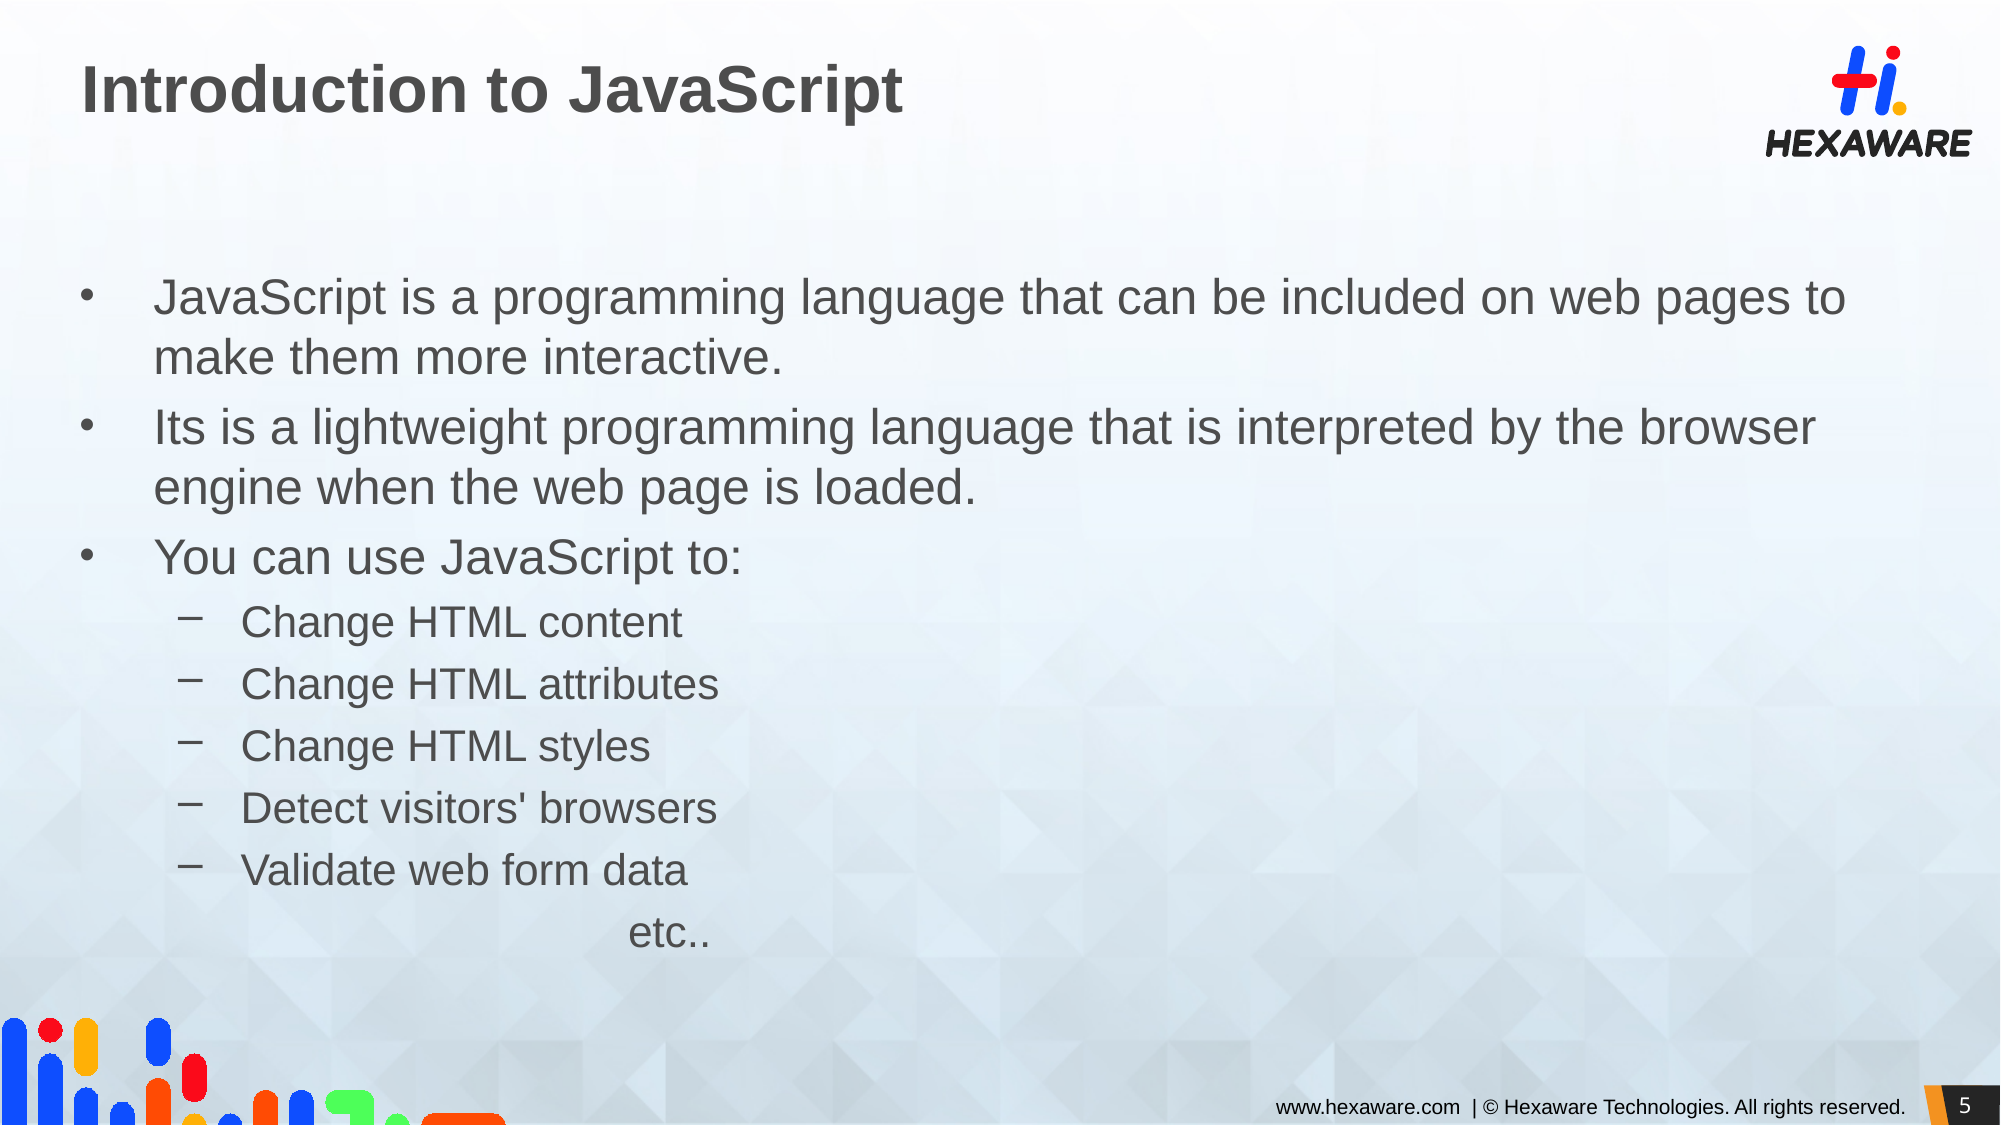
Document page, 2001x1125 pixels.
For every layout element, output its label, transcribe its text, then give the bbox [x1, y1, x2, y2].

picture [0, 0, 2001, 1125]
list JavaScript is a programming language that can be included on web pages to make them more interactive. Its is a lightweight programming language that is interpreted by the browser engine when the web page is loaded. You can use JavaScript to: Change HTML content Change HTML attributes Change HTML styles Detect visitors' browsers Validate web form data etc.. [67, 258, 1933, 1062]
title Introduction to JavaScript [70, 35, 1521, 136]
